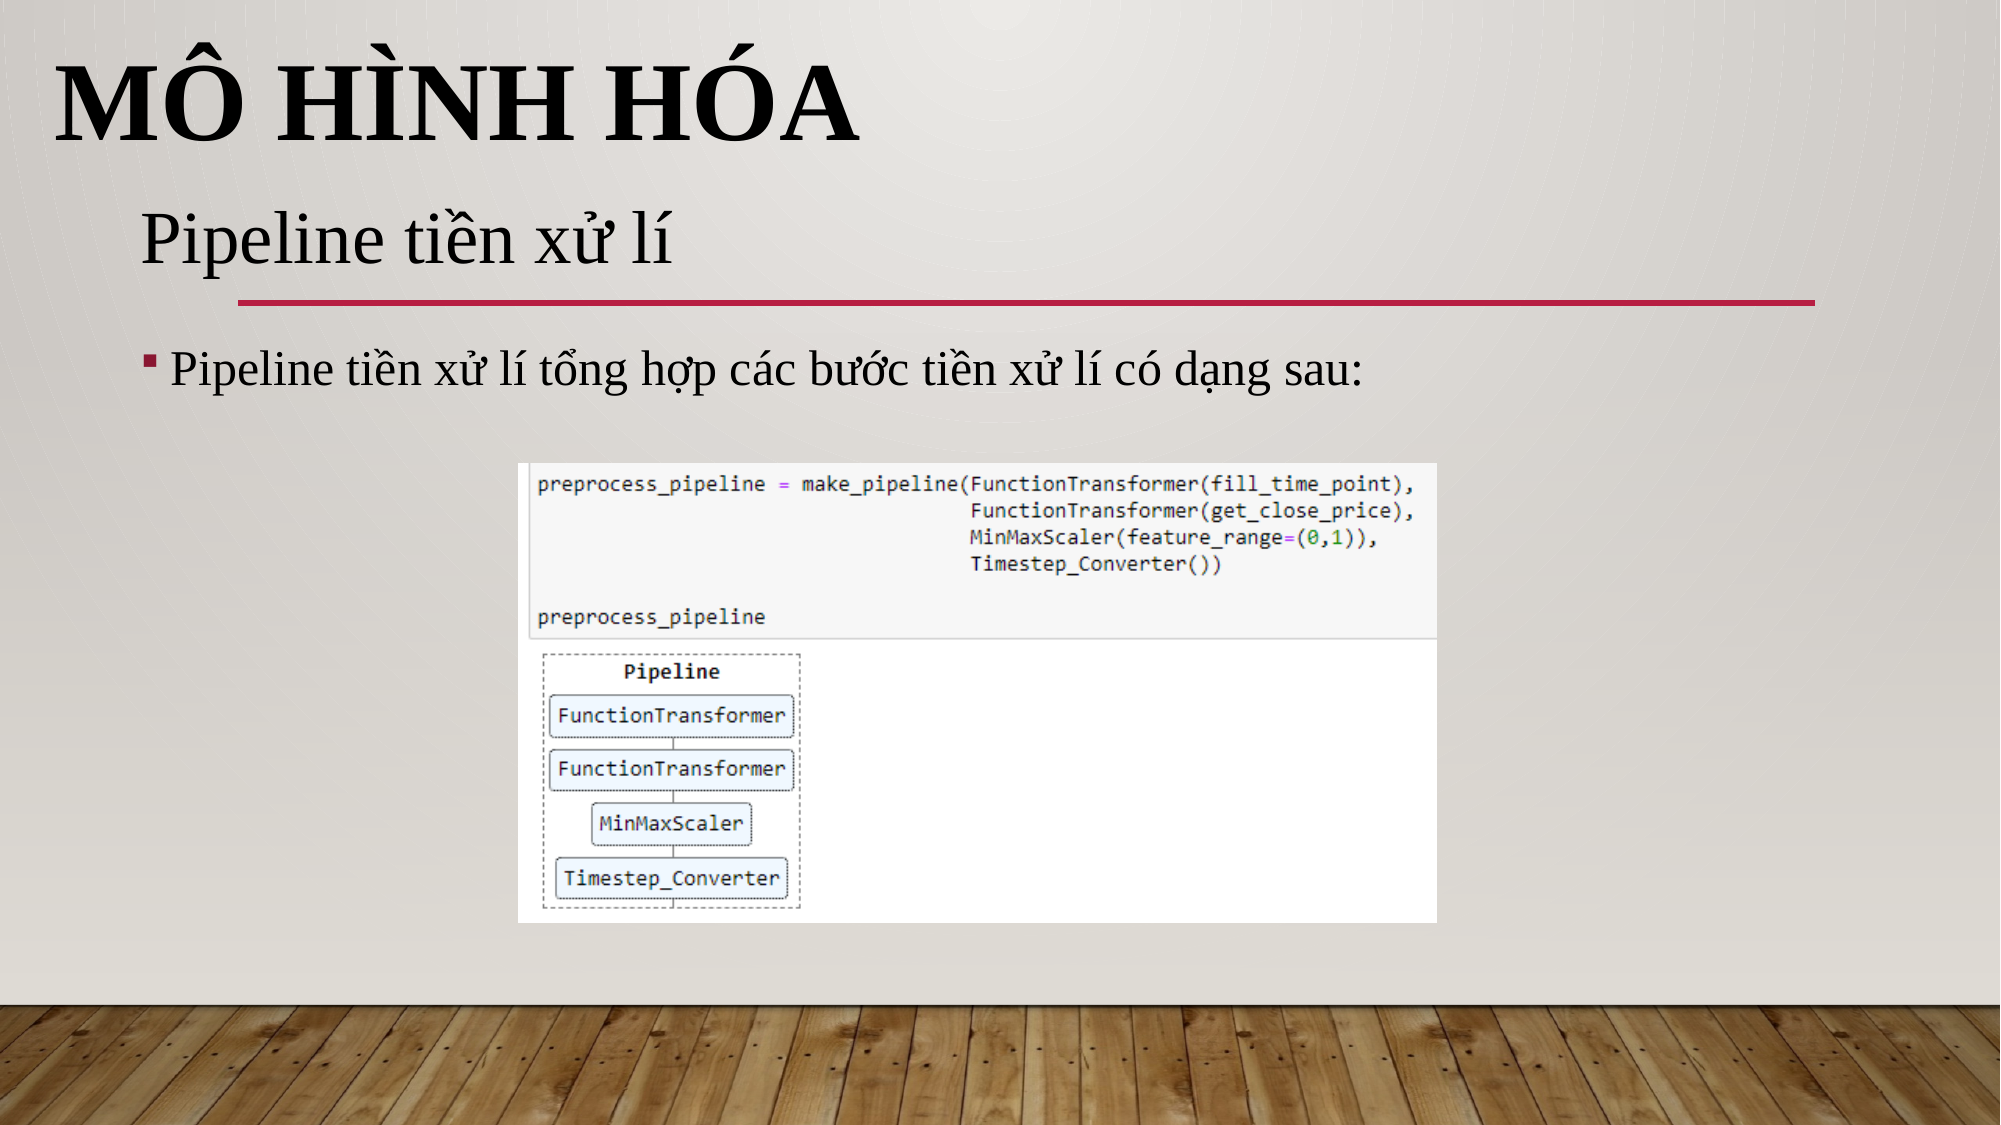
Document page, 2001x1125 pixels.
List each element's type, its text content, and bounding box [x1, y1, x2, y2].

title Mô hình hóa [39, 36, 1960, 208]
picture [0, 1005, 2000, 1125]
text_box Pipeline tiền xử lí [125, 181, 1960, 286]
picture [517, 462, 1438, 923]
text_box Pipeline tiền xử lí tổng hợp các bước tiền xử lí có dạng sau: [125, 334, 1830, 432]
